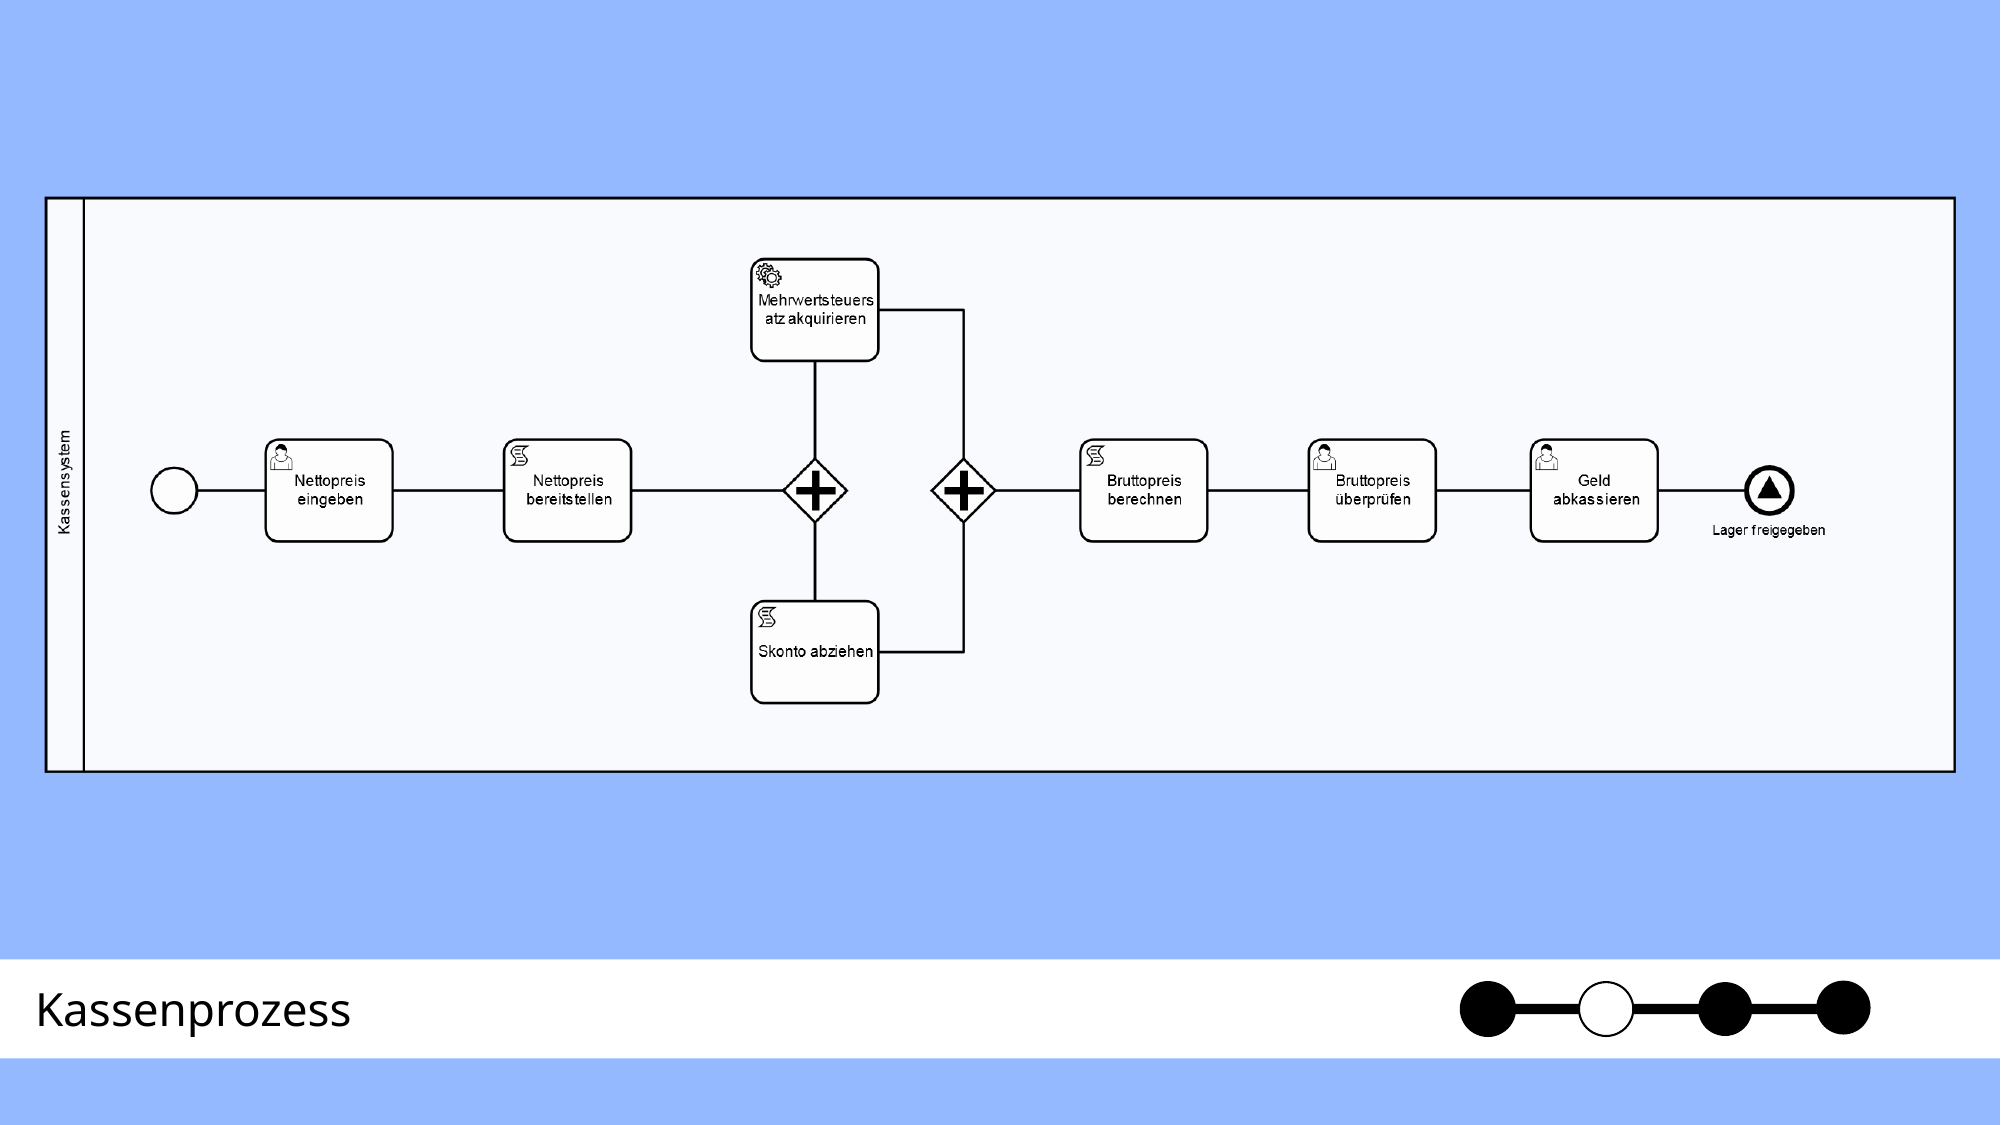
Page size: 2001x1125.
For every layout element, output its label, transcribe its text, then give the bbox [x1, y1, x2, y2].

text_box [1815, 979, 1872, 1036]
picture [38, 190, 1962, 779]
text_box [1697, 981, 1754, 1008]
text_box [1578, 1010, 1635, 1038]
text_box Kassenprozess [20, 973, 1085, 1044]
text_box [1578, 981, 1635, 1008]
text_box [1697, 1010, 1754, 1038]
text_box [0, 958, 2000, 1059]
text_box [1459, 981, 1517, 1038]
